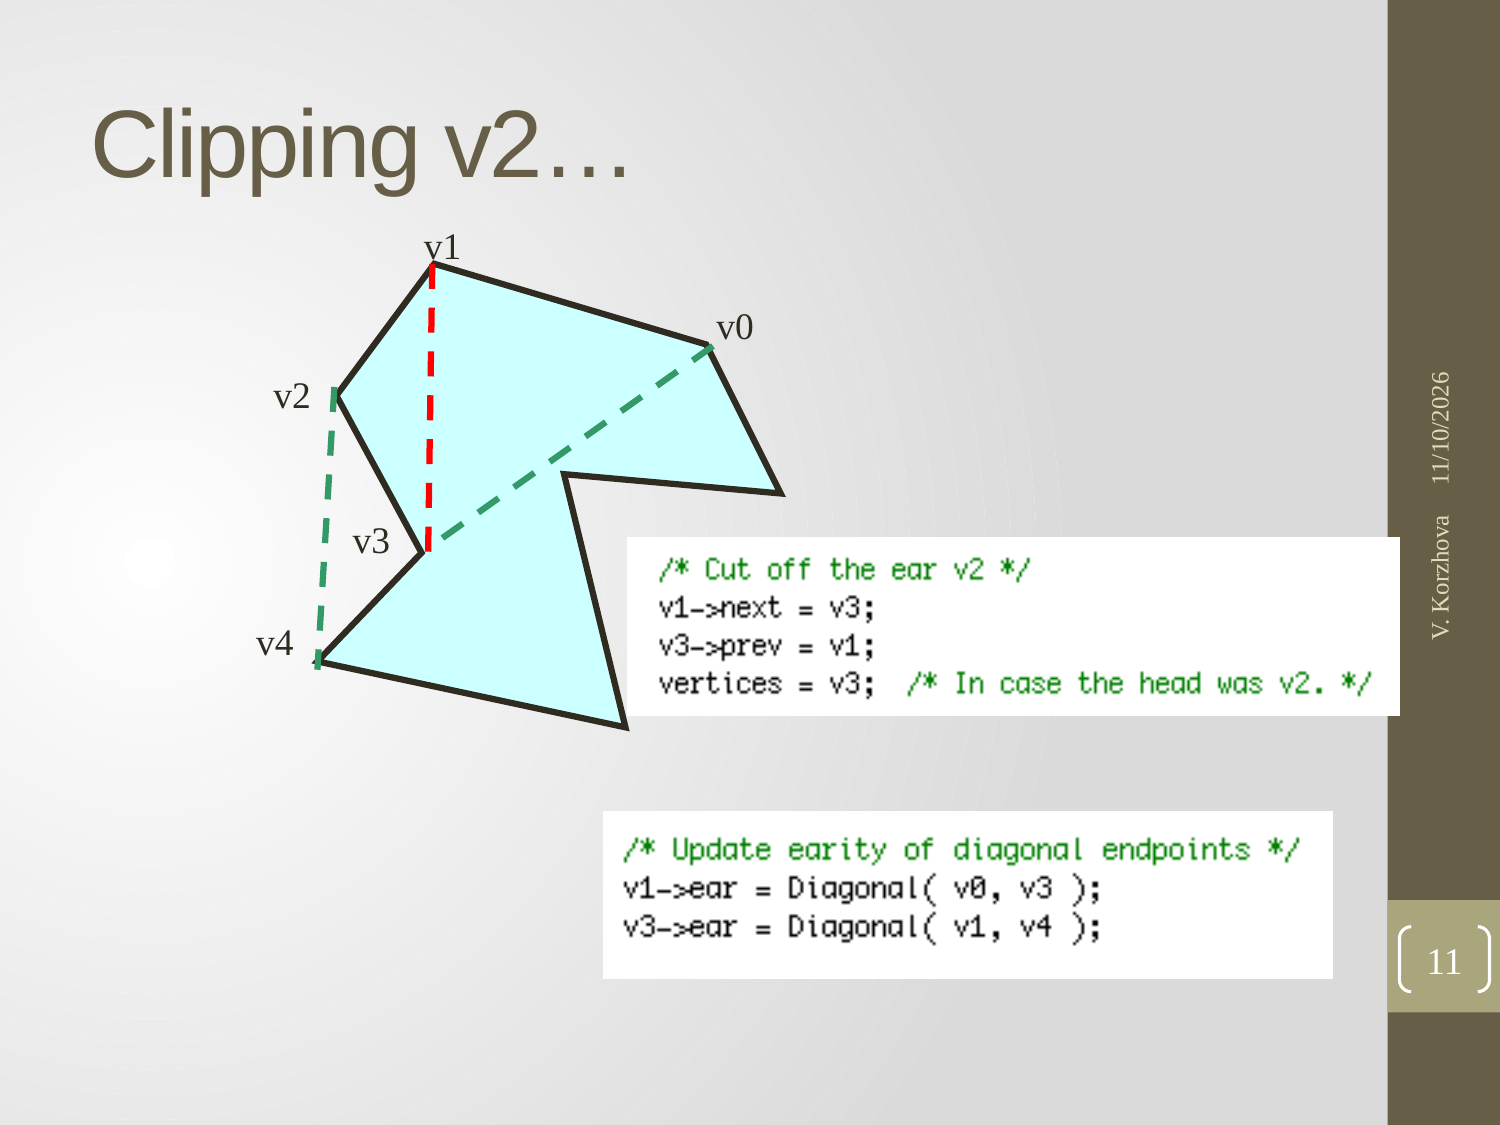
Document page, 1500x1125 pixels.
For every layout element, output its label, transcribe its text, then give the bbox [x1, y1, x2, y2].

title Clipping v2… [75, 45, 1325, 233]
slide_number 11 [1397, 925, 1492, 994]
picture [603, 810, 1333, 980]
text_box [240, 214, 781, 728]
picture [627, 537, 1401, 716]
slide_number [1408, 100, 1469, 500]
footer V. Korzhova [1408, 500, 1469, 889]
